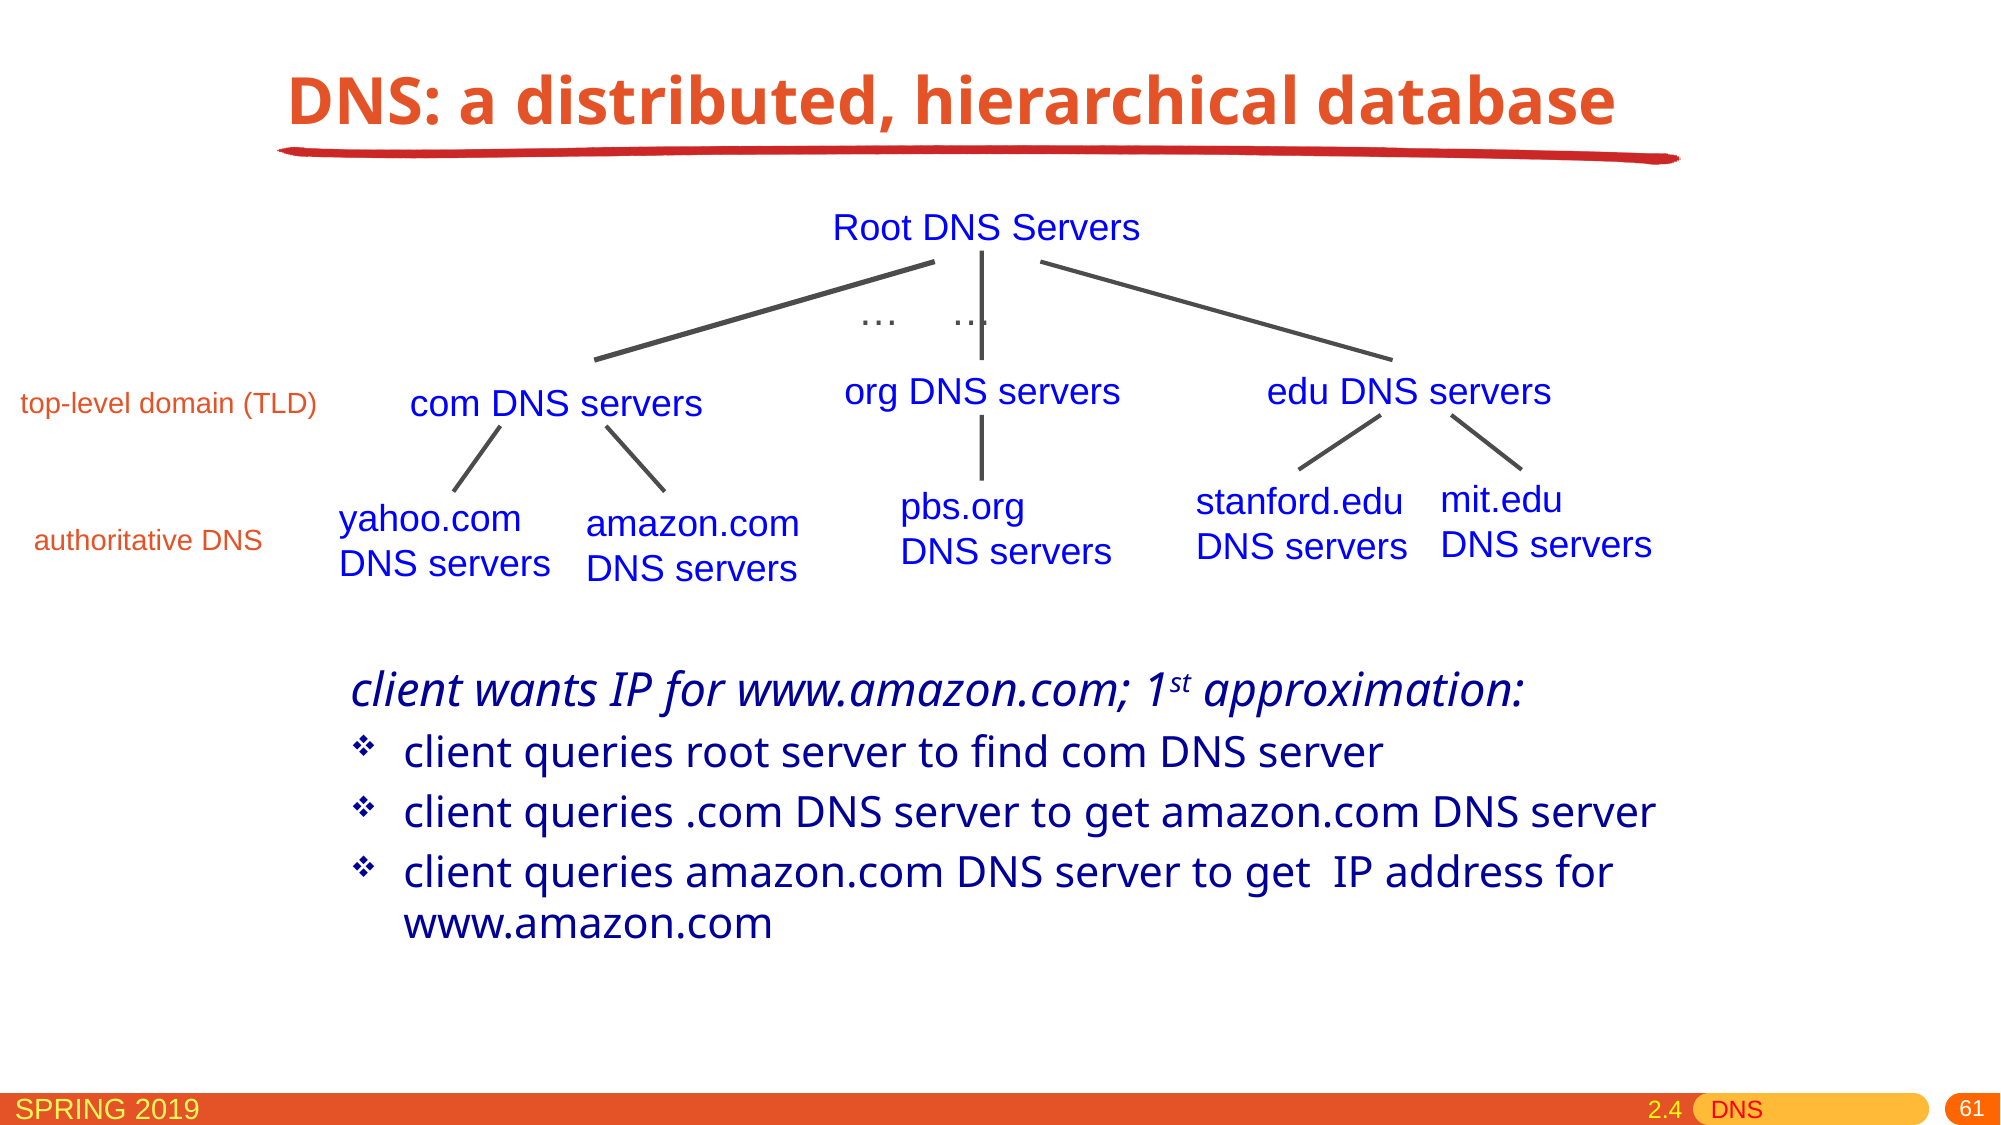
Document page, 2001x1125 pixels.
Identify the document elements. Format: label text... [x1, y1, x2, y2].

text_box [321, 195, 1669, 598]
list client wants IP for www.amazon.com; 1st approximation: client queries root server to find com DNS server client queries .com DNS server to get amazon.com DNS server client queries amazon.com DNS server to get IP address for www.amazon.com [335, 651, 1676, 1002]
picture [270, 140, 1698, 170]
text_box 2.4 DNS [1626, 1086, 1945, 1125]
text_box authoritative DNS [18, 513, 279, 564]
text_box top-level domain (TLD) [5, 377, 316, 428]
title DNS: a distributed, hierarchical database [271, 21, 1713, 176]
